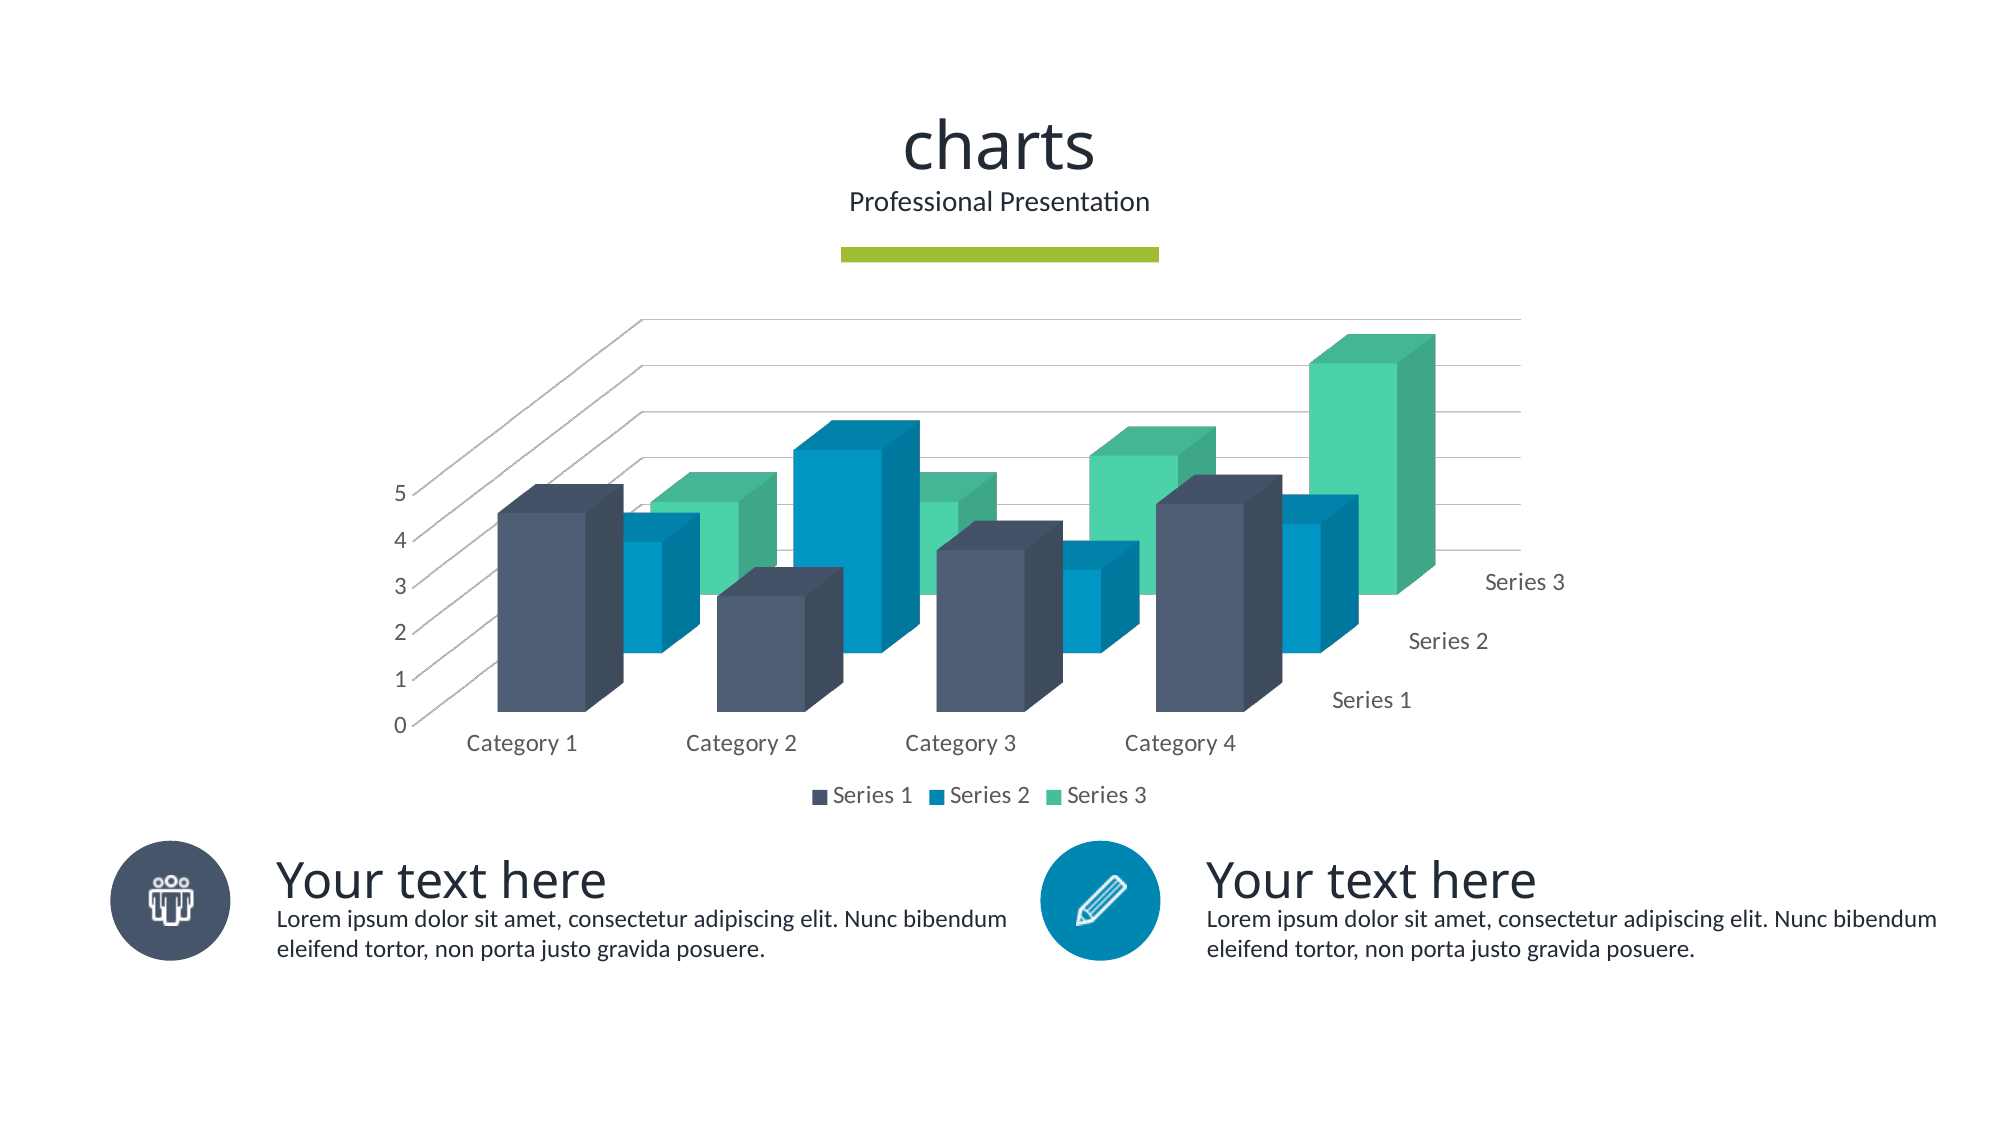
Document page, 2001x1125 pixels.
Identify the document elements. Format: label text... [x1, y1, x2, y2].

text_box Your text here [1192, 840, 2000, 916]
text_box Lorem ipsum dolor sit amet, consectetur adipiscing elit. Nunc bibendum eleifend tortor, non porta justo gravida posuere. [262, 916, 1070, 971]
text_box [1039, 839, 1162, 962]
picture [1077, 876, 1126, 925]
text_box [109, 839, 232, 962]
chart [355, 308, 1604, 816]
text_box Lorem ipsum dolor sit amet, consectetur adipiscing elit. Nunc bibendum eleifend tortor, non porta justo gravida posuere. [1192, 916, 2000, 971]
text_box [0, 95, 2000, 263]
text_box Your text here [262, 840, 1070, 916]
picture [146, 875, 197, 926]
